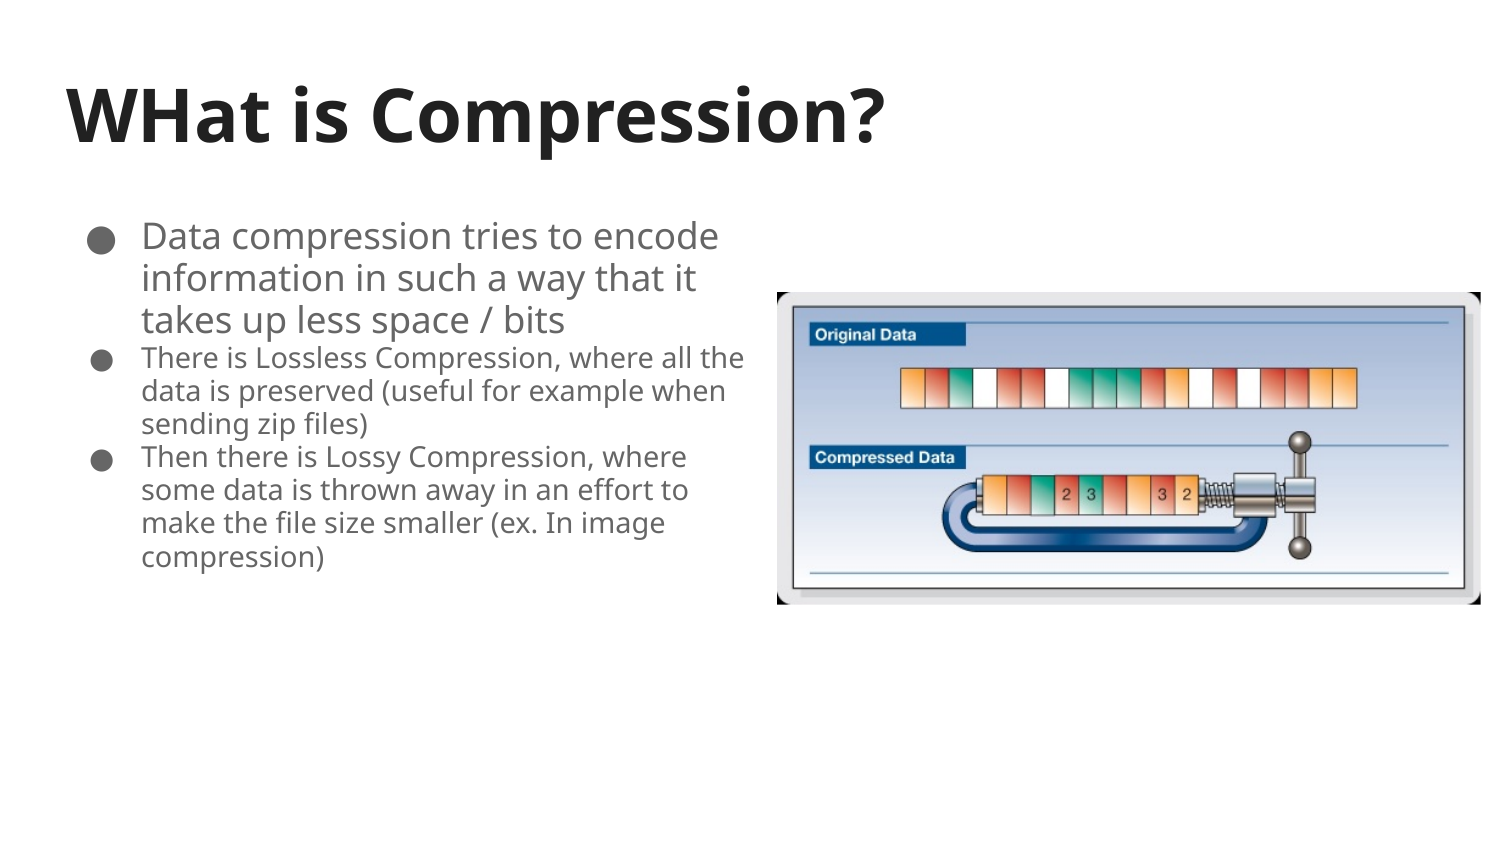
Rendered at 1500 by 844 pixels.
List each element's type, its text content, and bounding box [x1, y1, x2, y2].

list Data compression tries to encode information in such a way that it takes up less space / bits There is Lossless Compression, where all the data is preserved (useful for example when sending zip files) Then there is Lossy Compression, where some data is thrown away in an effort to make the file size smaller (ex. In image compression) [51, 201, 778, 750]
picture [777, 292, 1482, 606]
title WHat is Compression? [51, 48, 1449, 180]
